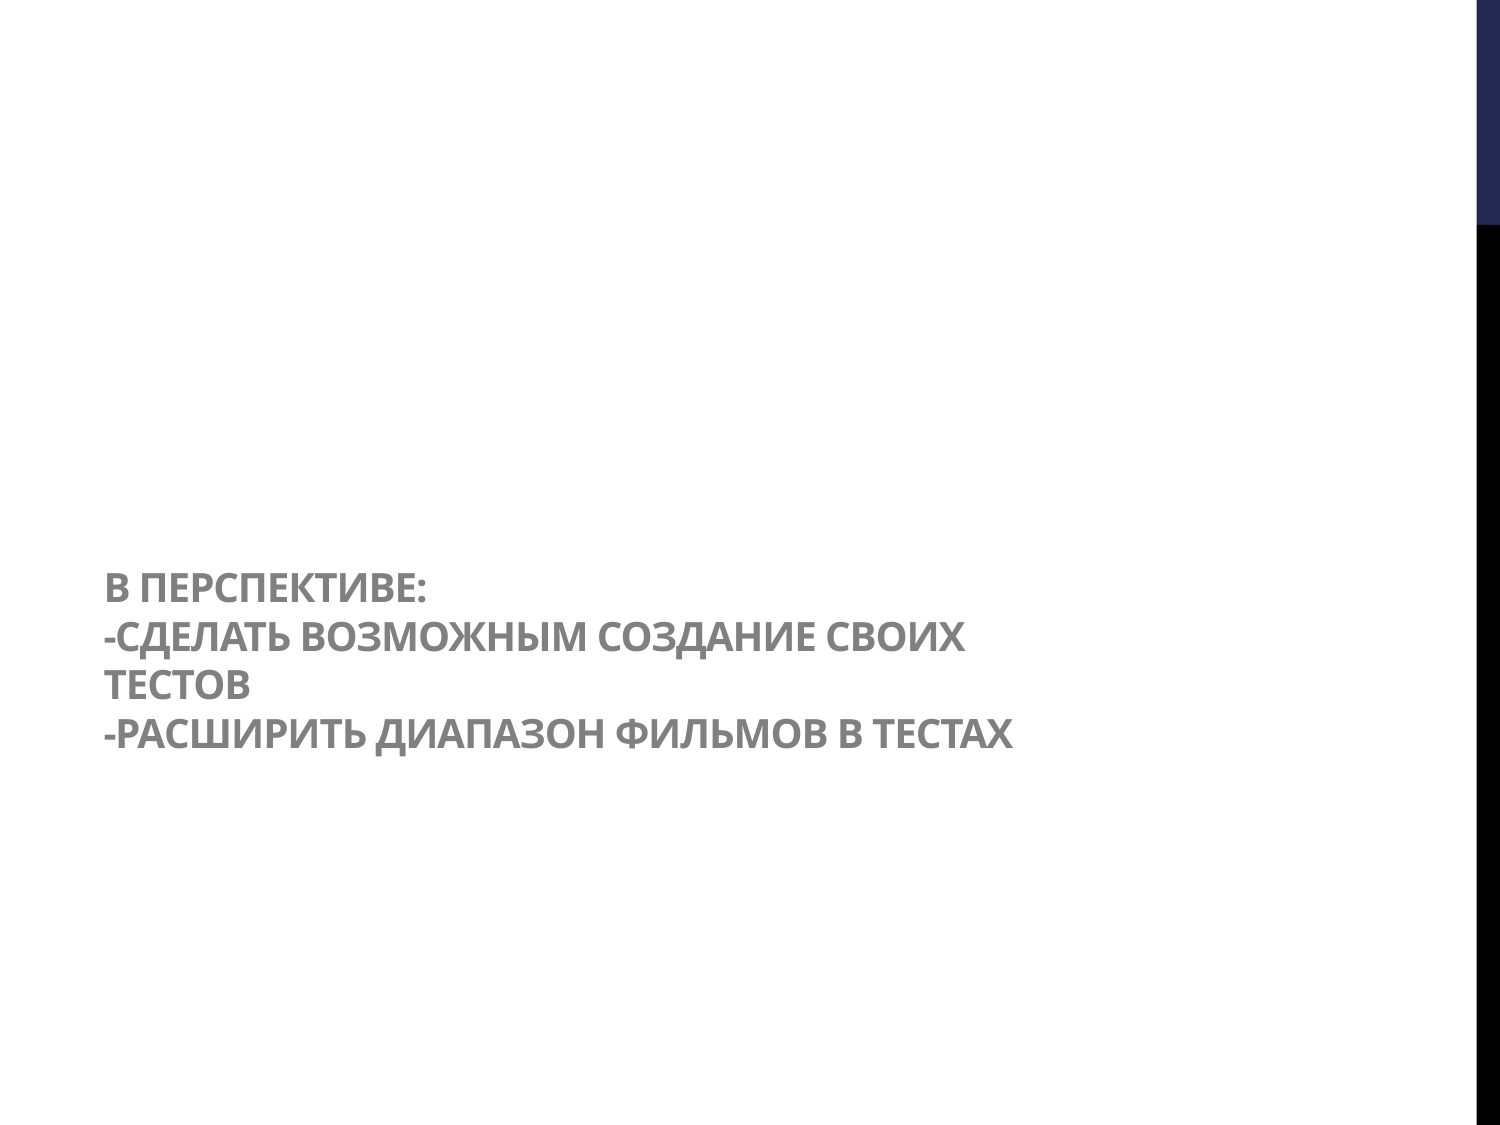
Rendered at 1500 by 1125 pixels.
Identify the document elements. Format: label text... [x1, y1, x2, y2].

title в перспективе: -сделать возможным создание своих тестов -расширить диапазон фильмов в тестах [88, 538, 1039, 764]
